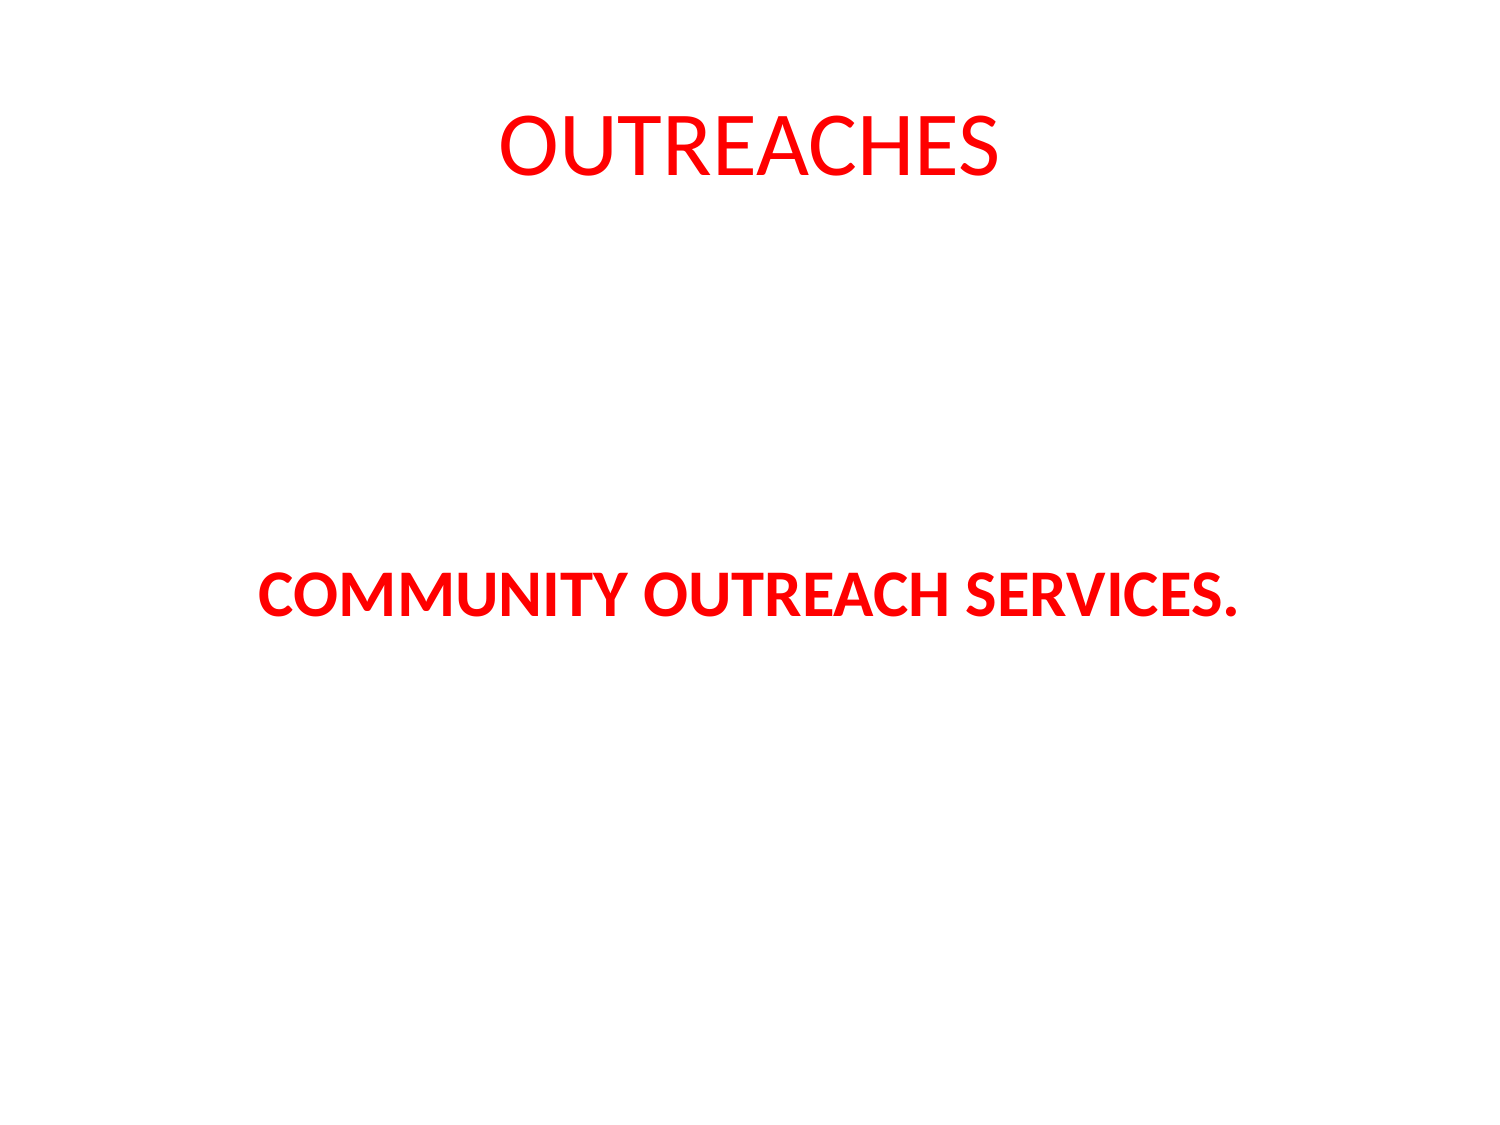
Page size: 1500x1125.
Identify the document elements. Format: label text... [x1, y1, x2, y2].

title OUTREACHES [75, 45, 1425, 233]
list COMMUNITY OUTREACH SERVICES. [75, 262, 1425, 1005]
